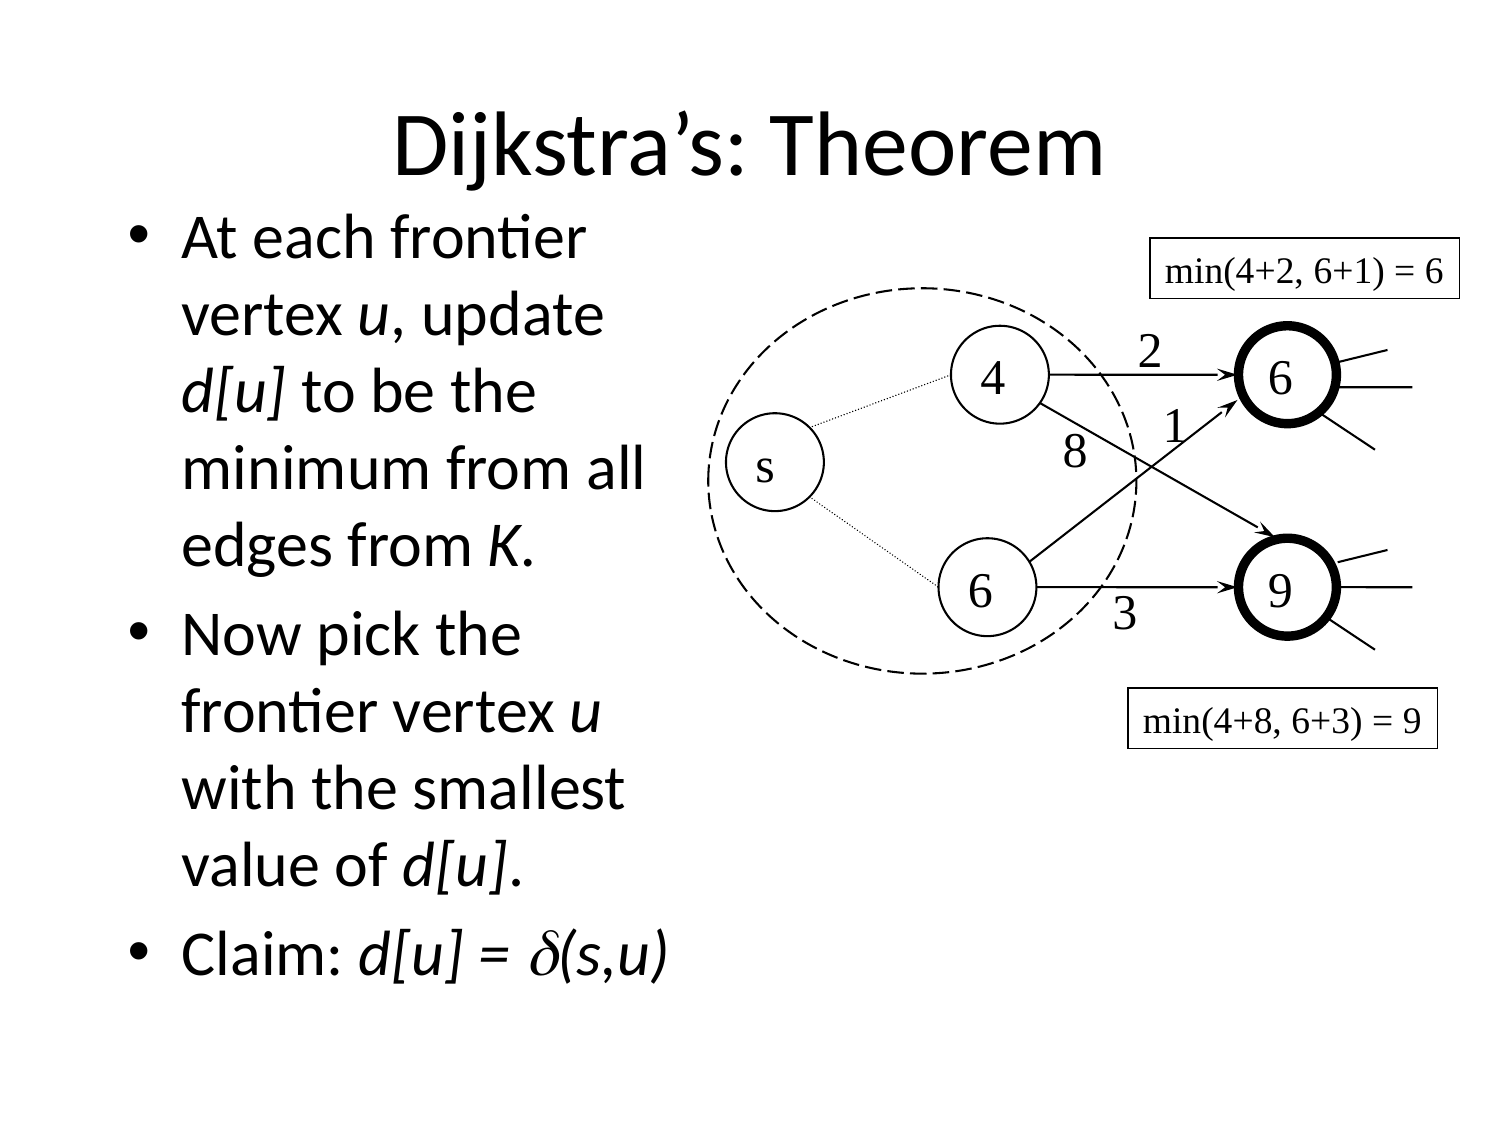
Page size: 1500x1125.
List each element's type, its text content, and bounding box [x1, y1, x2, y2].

title Dijkstra’s: Theorem [75, 45, 1425, 233]
text_box [1217, 399, 1238, 418]
text_box 4 [950, 325, 1049, 424]
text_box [1300, 349, 1413, 450]
text_box [813, 399, 1137, 564]
text_box 1 [1147, 384, 1203, 460]
text_box 6 [939, 538, 1037, 637]
text_box [738, 496, 1097, 674]
text_box min(4+2, 6+1) = 6 [1149, 238, 1460, 299]
text_box s [725, 413, 824, 512]
text_box min(4+8, 6+3) = 9 [1127, 688, 1438, 749]
text_box 8 [1047, 409, 1103, 485]
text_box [1300, 549, 1413, 650]
text_box [1216, 581, 1238, 594]
text_box [1041, 375, 1135, 456]
text_box [1031, 480, 1137, 587]
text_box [809, 374, 952, 428]
list At each frontier vertex u, update d[u] to be the minimum from all edges from K. Now pick the frontier vertex u with the smallest value of d[u]. Claim: d[u] = d(s,u) [112, 187, 738, 1000]
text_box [809, 496, 939, 588]
text_box [1253, 521, 1276, 538]
text_box [738, 288, 1101, 428]
text_box 2 [1122, 309, 1178, 385]
text_box [1216, 368, 1238, 381]
text_box 3 [1097, 572, 1153, 648]
text_box 9 [1238, 538, 1317, 637]
text_box 6 [1238, 325, 1329, 424]
